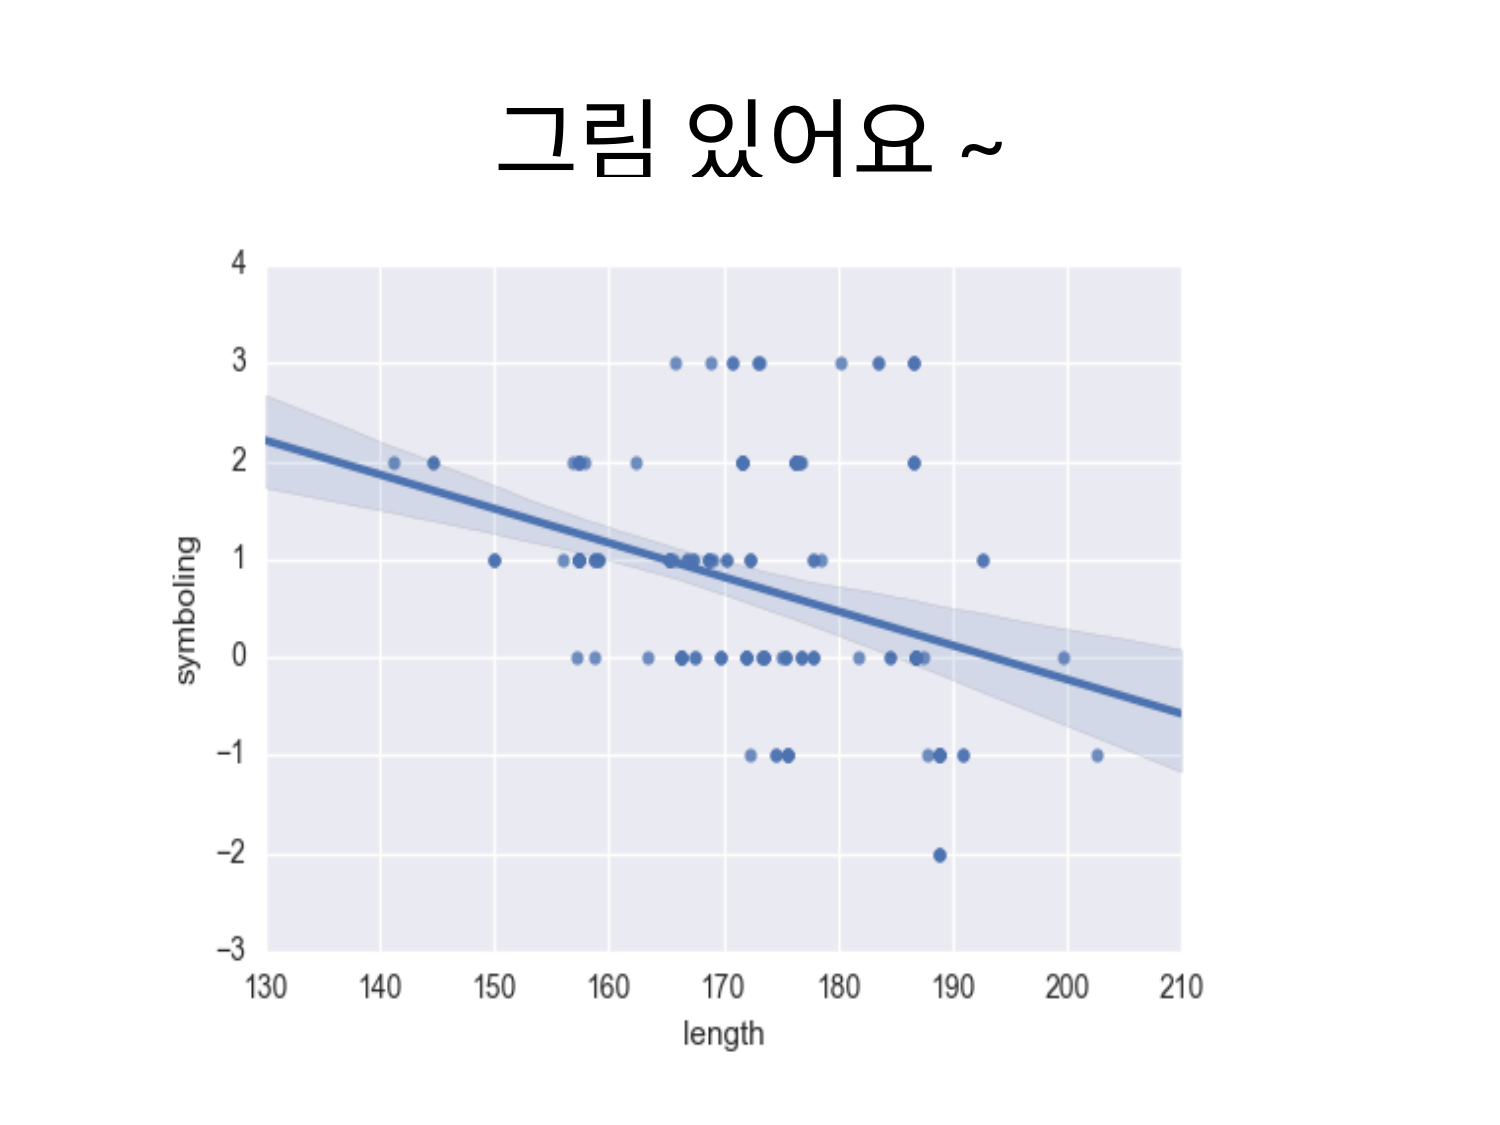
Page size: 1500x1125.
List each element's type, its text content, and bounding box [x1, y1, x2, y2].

picture [117, 176, 1300, 1064]
title 그림 있어요~ [75, 45, 1425, 233]
